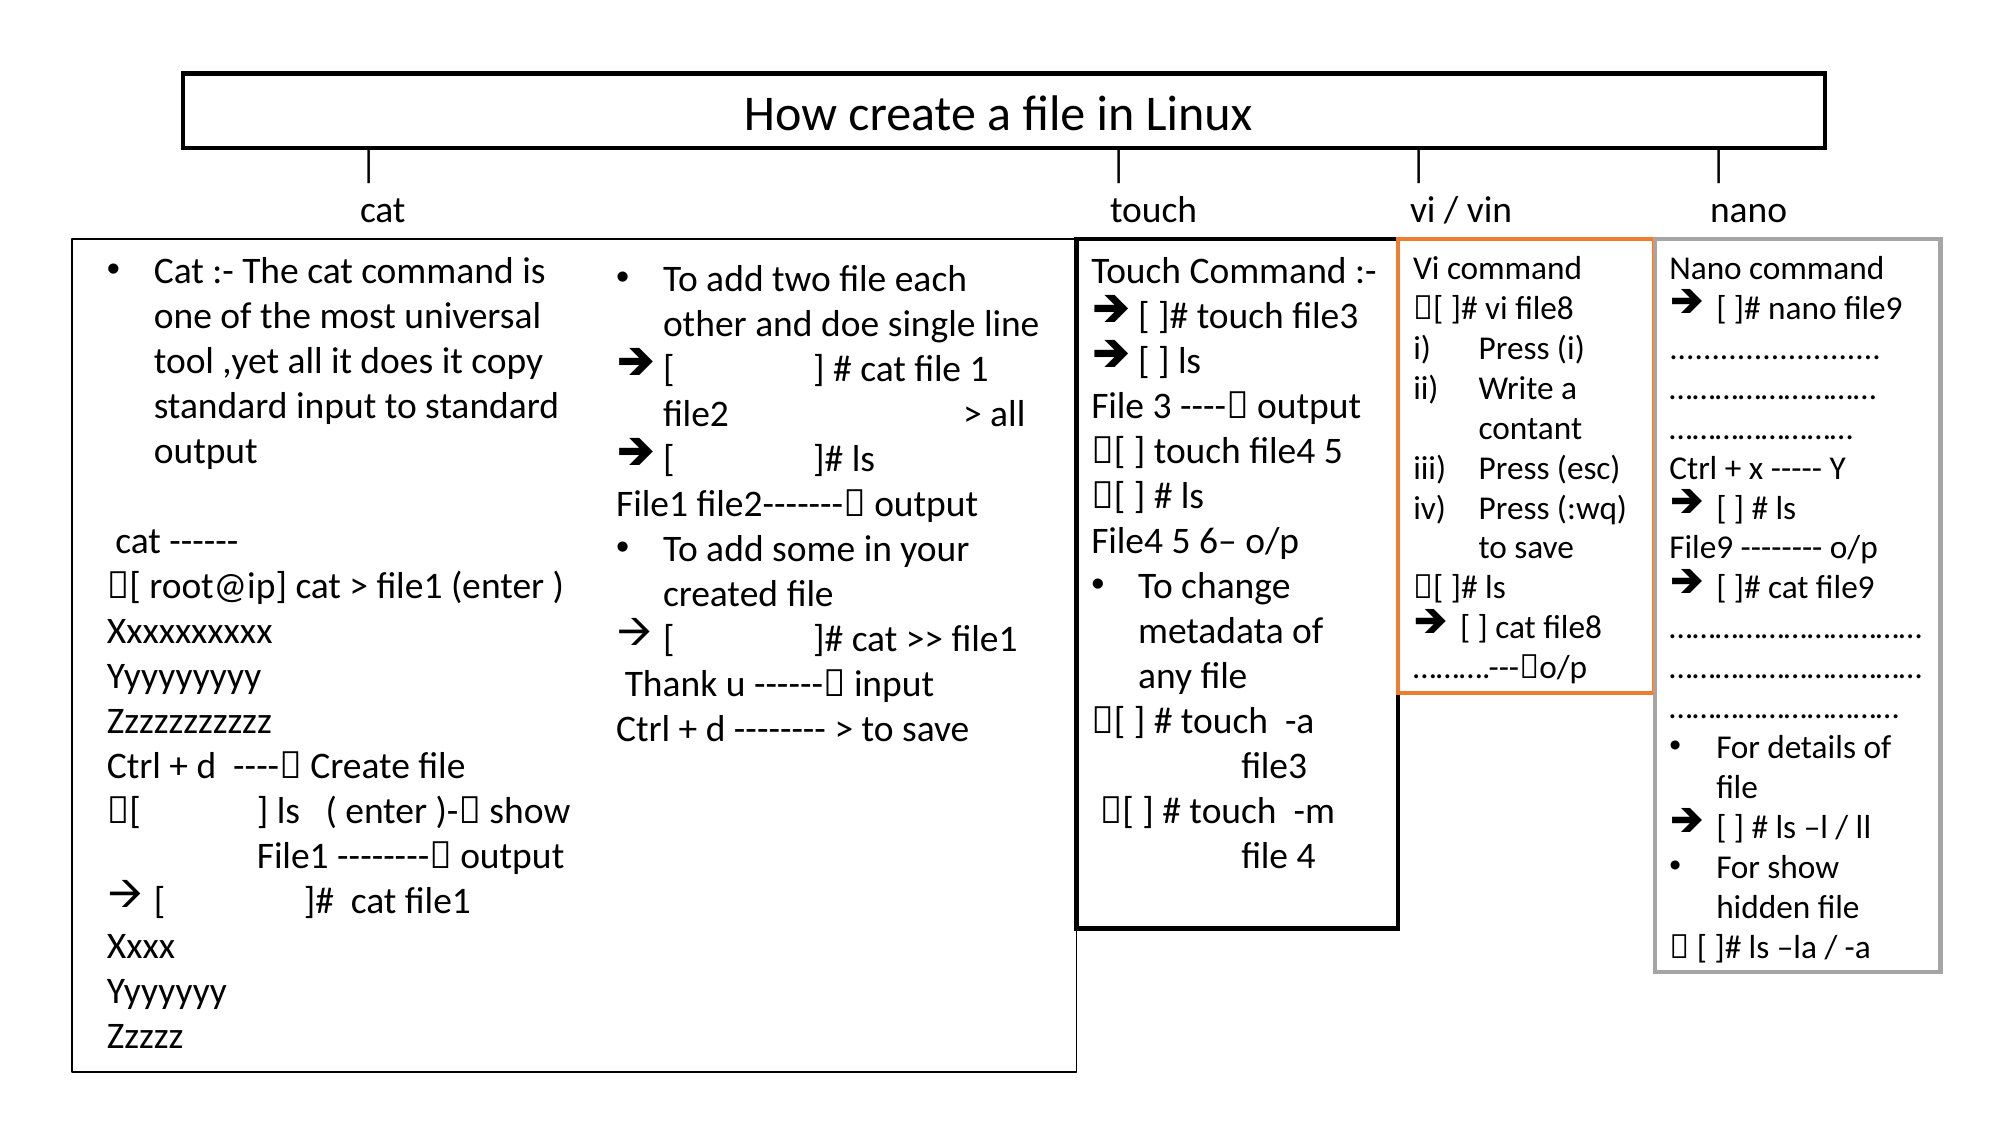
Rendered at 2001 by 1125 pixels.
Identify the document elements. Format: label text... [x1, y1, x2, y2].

text_box How create a file in Linux [181, 71, 1827, 150]
text_box Nano command [ ]# nano file9 ......................... ……………………… …………………… Ctrl + x ----- Y [ ] # ls File9 -------- o/p [ ]# cat file9 …………………………………………………………………………………… For details of file [ ] # ls –l / ll For show hidden file  [ ]# ls –la / -a [1653, 237, 1943, 974]
text_box | | | | cat touch vi / vin nano [195, 132, 1838, 238]
text_box Touch Command :- [ ]# touch file3 [ ] ls File 3 ---- output [ ] touch file4 5 [ ] # ls File4 5 6– o/p To change metadata of any file [ ] # touch -a file3 [ ] # touch -m file 4 [1074, 237, 1400, 931]
text_box [71, 238, 1077, 1072]
text_box Vi command [ ]# vi file8 Press (i) Write a contant Press (esc) Press (:wq) to save [ ]# ls [ ] cat file8 ……….---o/p [1396, 237, 1653, 695]
